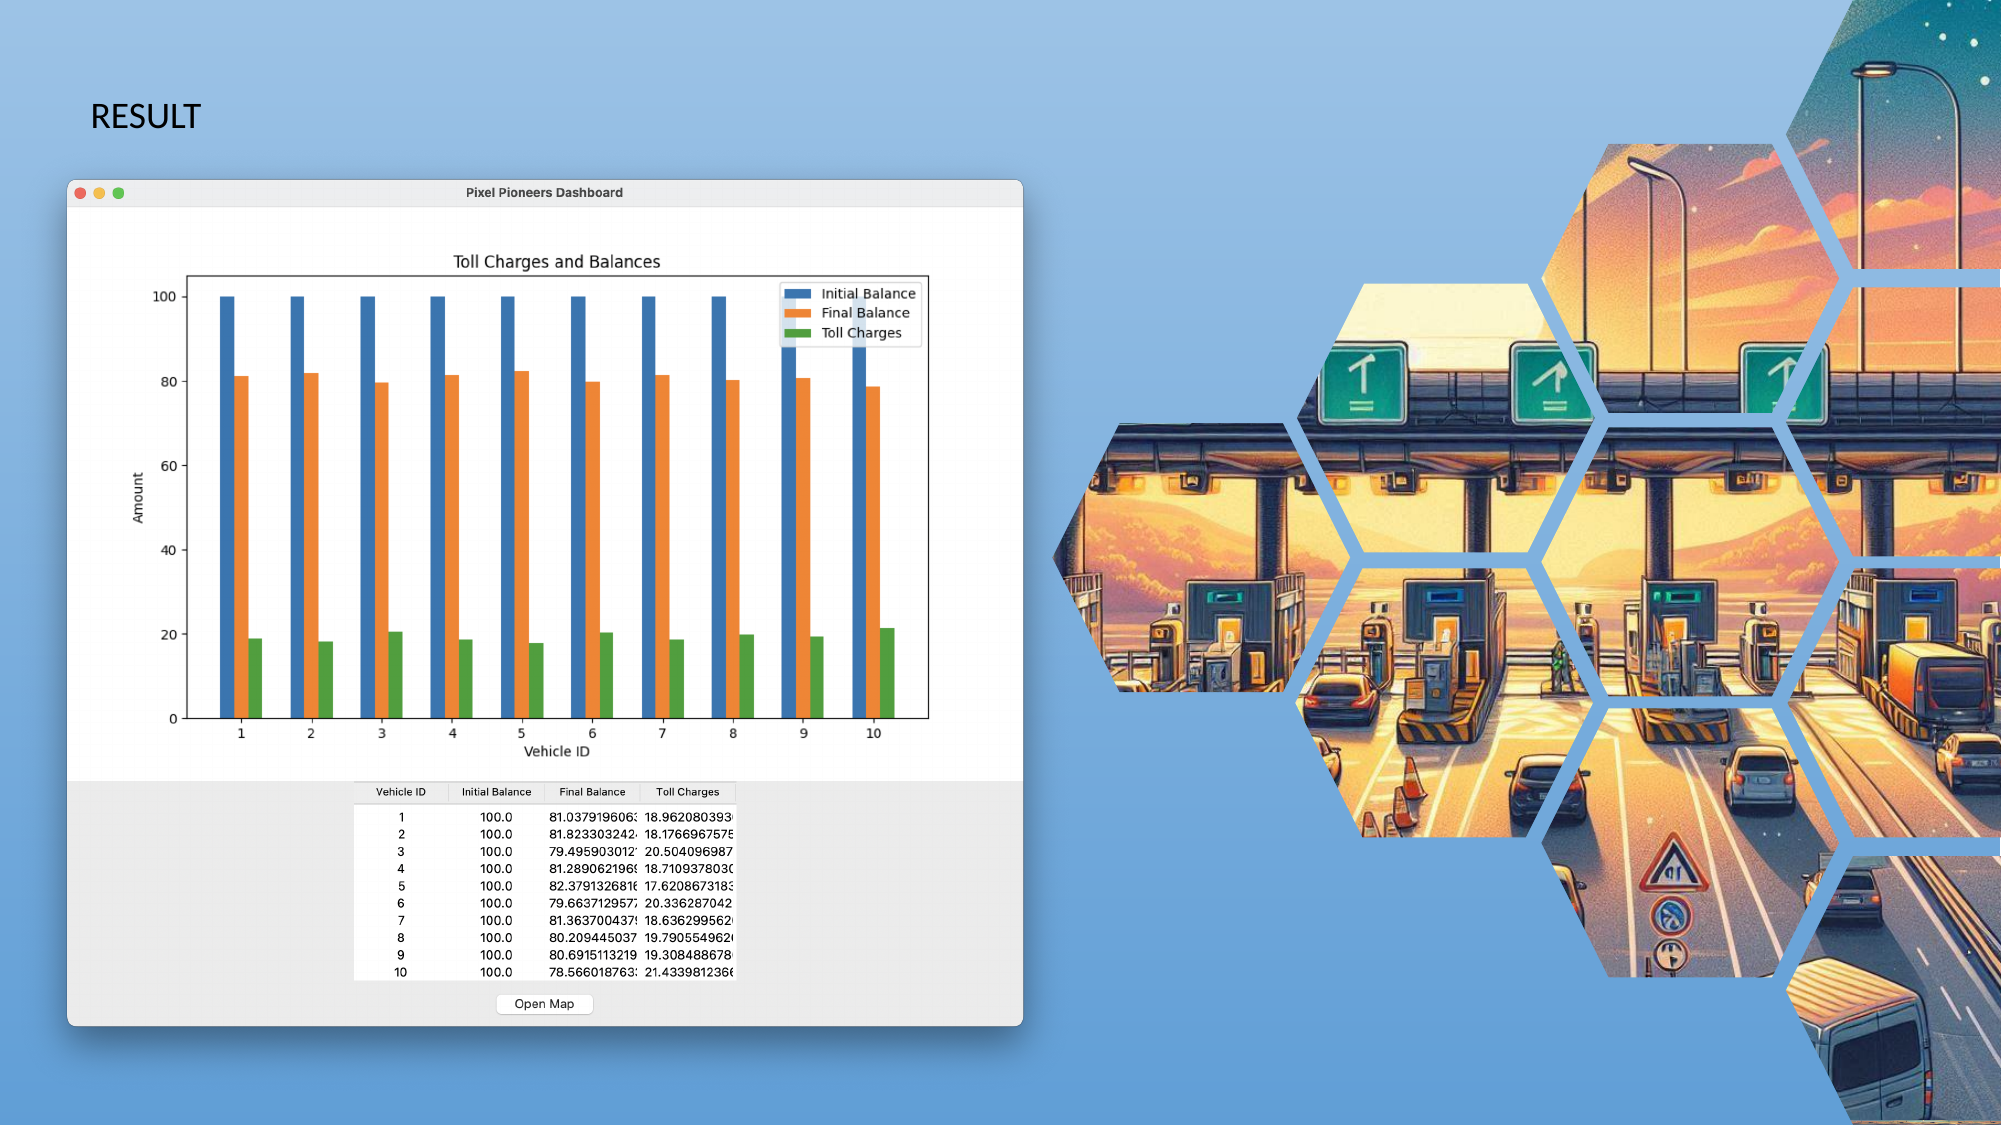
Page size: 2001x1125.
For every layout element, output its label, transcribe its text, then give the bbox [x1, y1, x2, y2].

text_box RESULT [75, 83, 217, 143]
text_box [1052, 0, 2000, 1125]
picture [13, 143, 1077, 1097]
